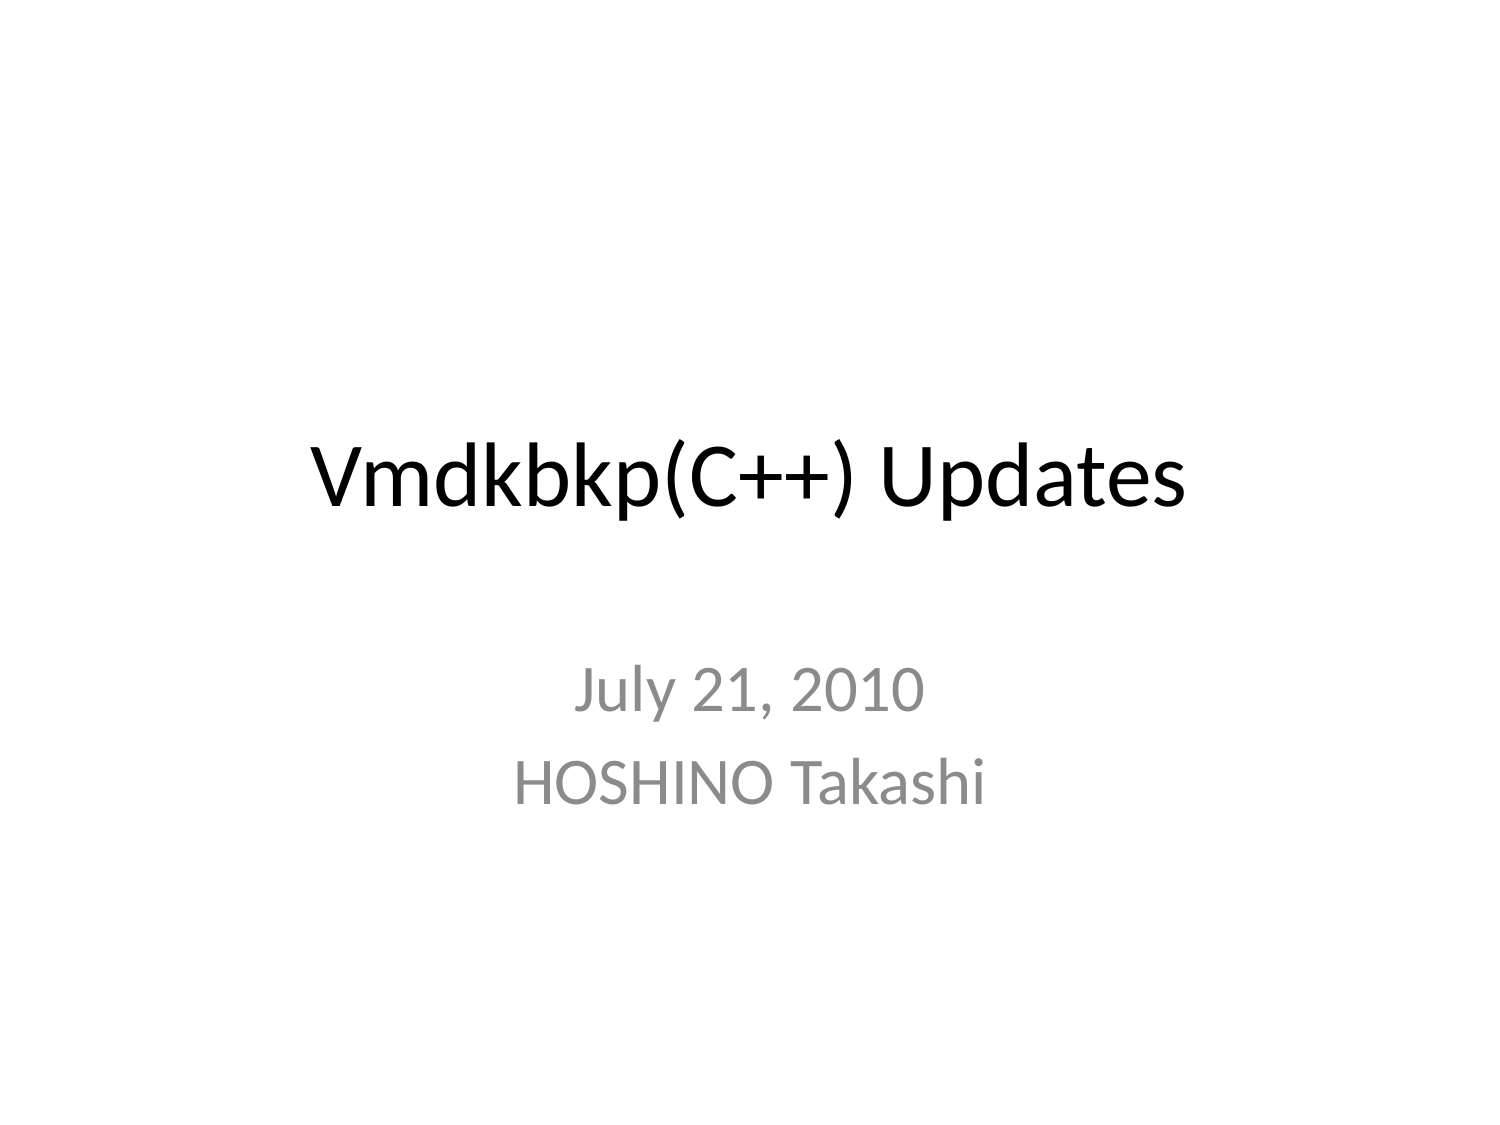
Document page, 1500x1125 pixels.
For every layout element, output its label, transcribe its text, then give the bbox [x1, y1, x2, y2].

subtitle July 21, 2010 HOSHINO Takashi [225, 637, 1275, 925]
title Vmdkbkp(C++) Updates [112, 349, 1388, 591]
